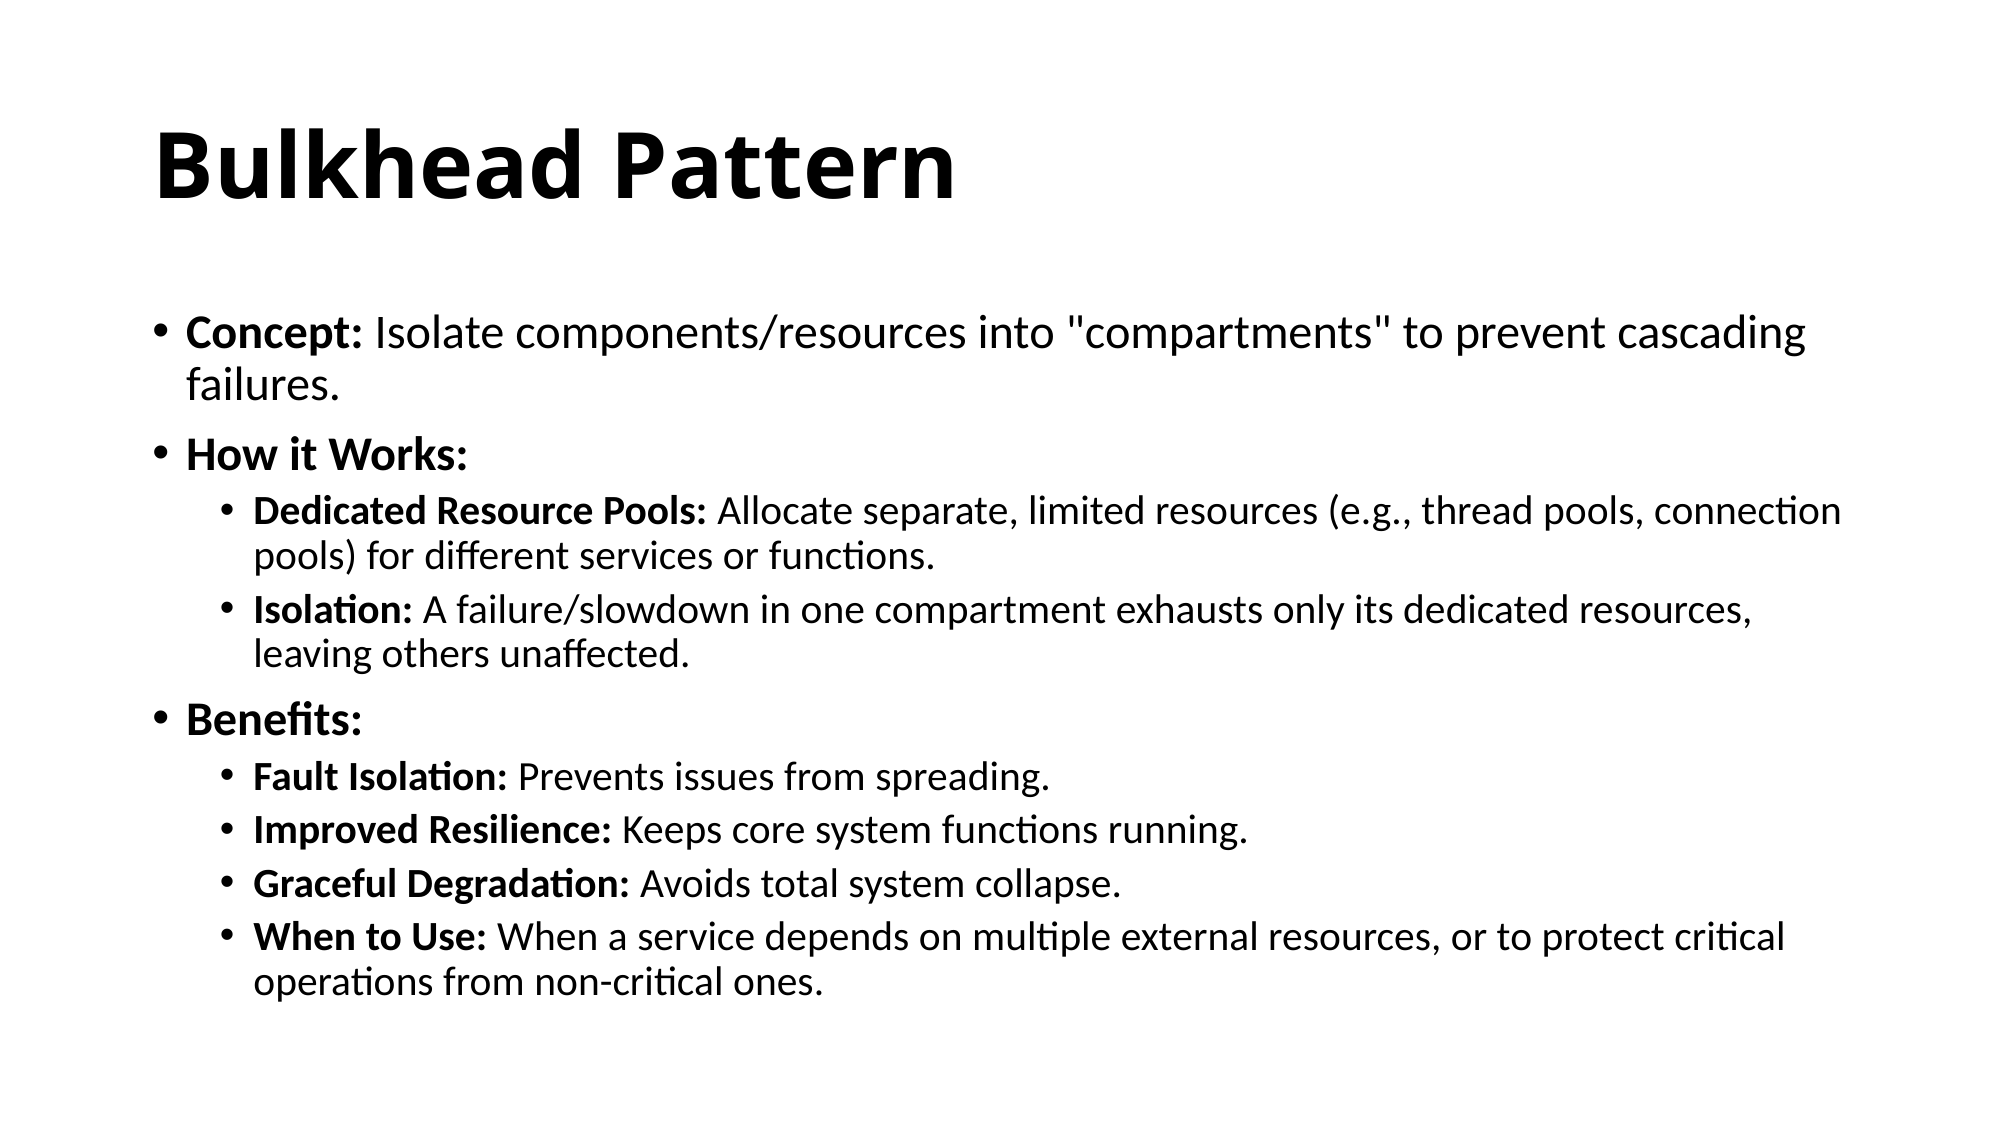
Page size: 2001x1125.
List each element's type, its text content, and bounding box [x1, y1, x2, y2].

list Concept: Isolate components/resources into "compartments" to prevent cascading failures. How it Works: Dedicated Resource Pools: Allocate separate, limited resources (e.g., thread pools, connection pools) for different services or functions. Isolation: A failure/slowdown in one compartment exhausts only its dedicated resources, leaving others unaffected. Benefits: Fault Isolation: Prevents issues from spreading. Improved Resilience: Keeps core system functions running. Graceful Degradation: Avoids total system collapse. When to Use: When a service depends on multiple external resources, or to protect critical operations from non-critical ones. [137, 299, 1863, 1014]
title Bulkhead Pattern [137, 59, 1863, 278]
